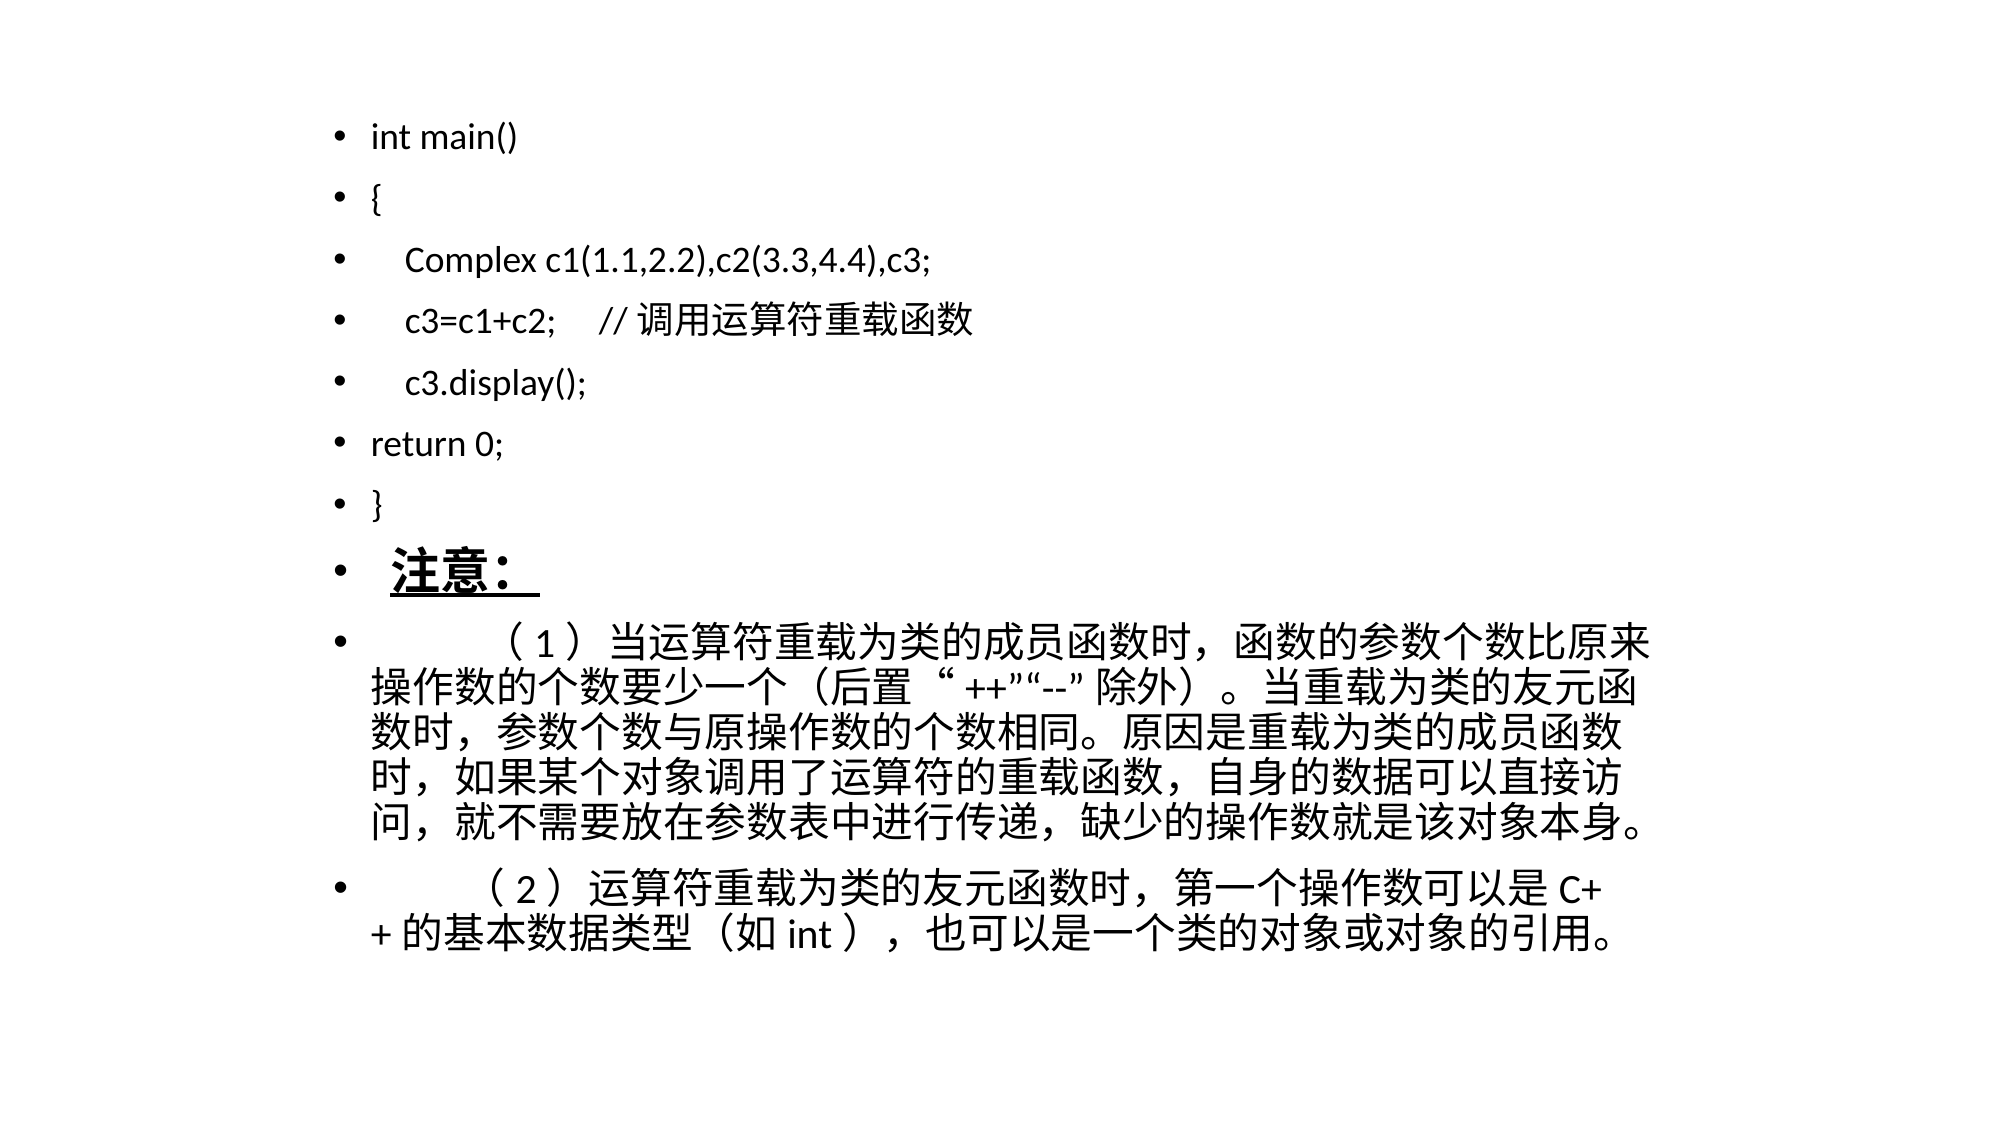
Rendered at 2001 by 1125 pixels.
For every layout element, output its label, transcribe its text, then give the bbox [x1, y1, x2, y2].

list int main() { Complex c1(1.1,2.2),c2(3.3,4.4),c3; c3=c1+c2; //调用运算符重载函数 c3.display(); return 0; } 注意： （1）当运算符重载为类的成员函数时，函数的参数个数比原来操作数的个数要少一个（后置“++”“--”除外）。当重载为类的友元函数时，参数个数与原操作数的个数相同。原因是重载为类的成员函数时，如果某个对象调用了运算符的重载函数，自身的数据可以直接访问，就不需要放在参数表中进行传递，缺少的操作数就是该对象本身。 （2）运算符重载为类的友元函数时，第一个操作数可以是C++的基本数据类型（如int），也可以是一个类的对象或对象的引用。 [318, 109, 1669, 1004]
